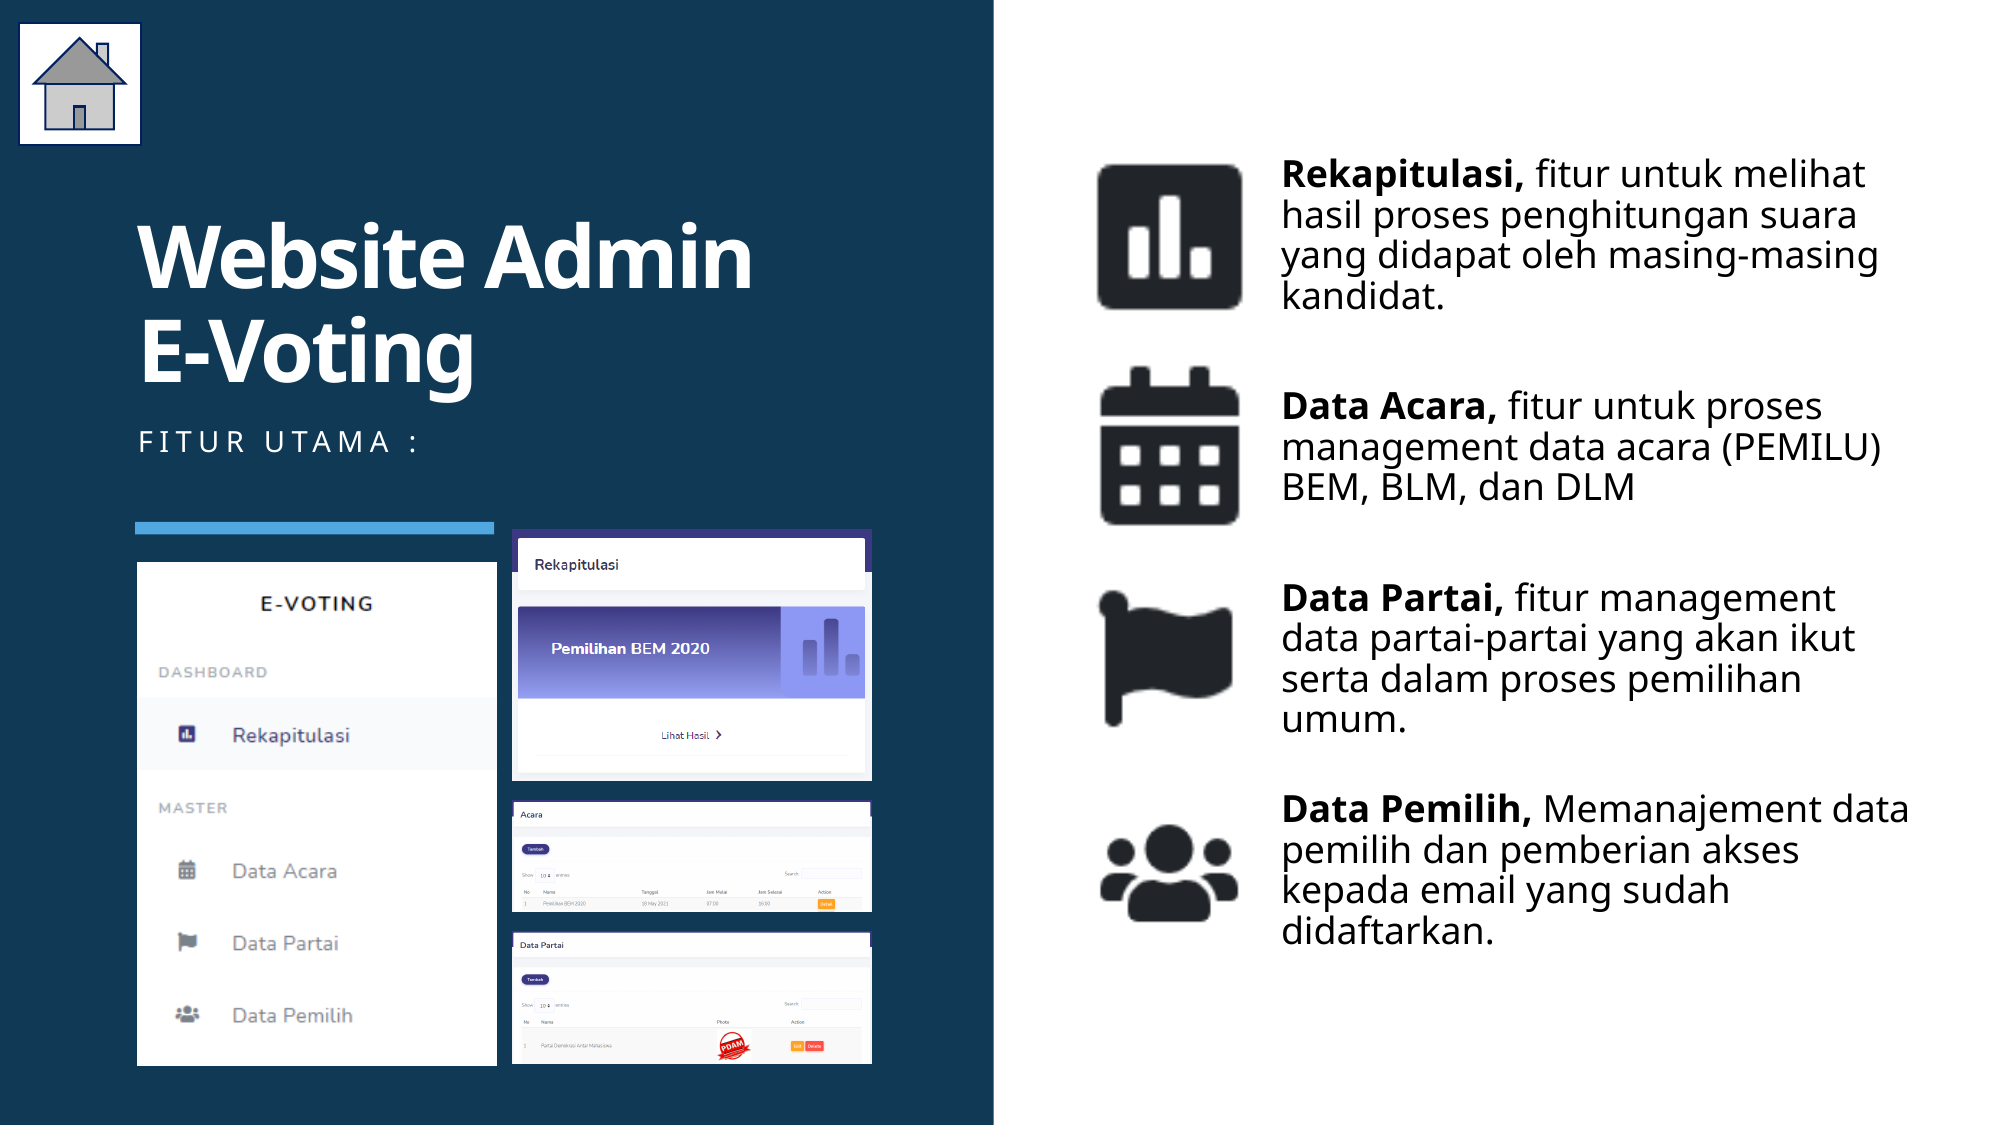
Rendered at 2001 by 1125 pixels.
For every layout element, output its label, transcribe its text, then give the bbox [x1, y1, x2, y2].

list Data Pemilih, Memanajement data pemilih dan pemberian akses kepada email yang sudah didaftarkan. [1266, 811, 1935, 932]
picture [137, 562, 497, 1066]
picture [1092, 361, 1250, 537]
list Data Partai, fitur management data partai-partai yang akan ikut serta dalam proses pemilihan umum. [1266, 599, 1935, 720]
picture [1092, 816, 1250, 927]
picture [1092, 159, 1250, 314]
title Website Admin E-Voting [137, 180, 796, 410]
picture [512, 529, 872, 781]
list FITUR UTAMA : [137, 420, 796, 519]
picture [512, 931, 872, 1064]
text_box [18, 22, 142, 146]
picture [1092, 583, 1250, 736]
picture [512, 800, 872, 912]
list Data Acara, fitur untuk proses management data acara (PEMILU) BEM, BLM, dan DLM [1266, 388, 1935, 508]
list Rekapitulasi, fitur untuk melihat hasil proses penghitungan suara yang didapat oleh masing-masing kandidat. [1266, 176, 1935, 297]
